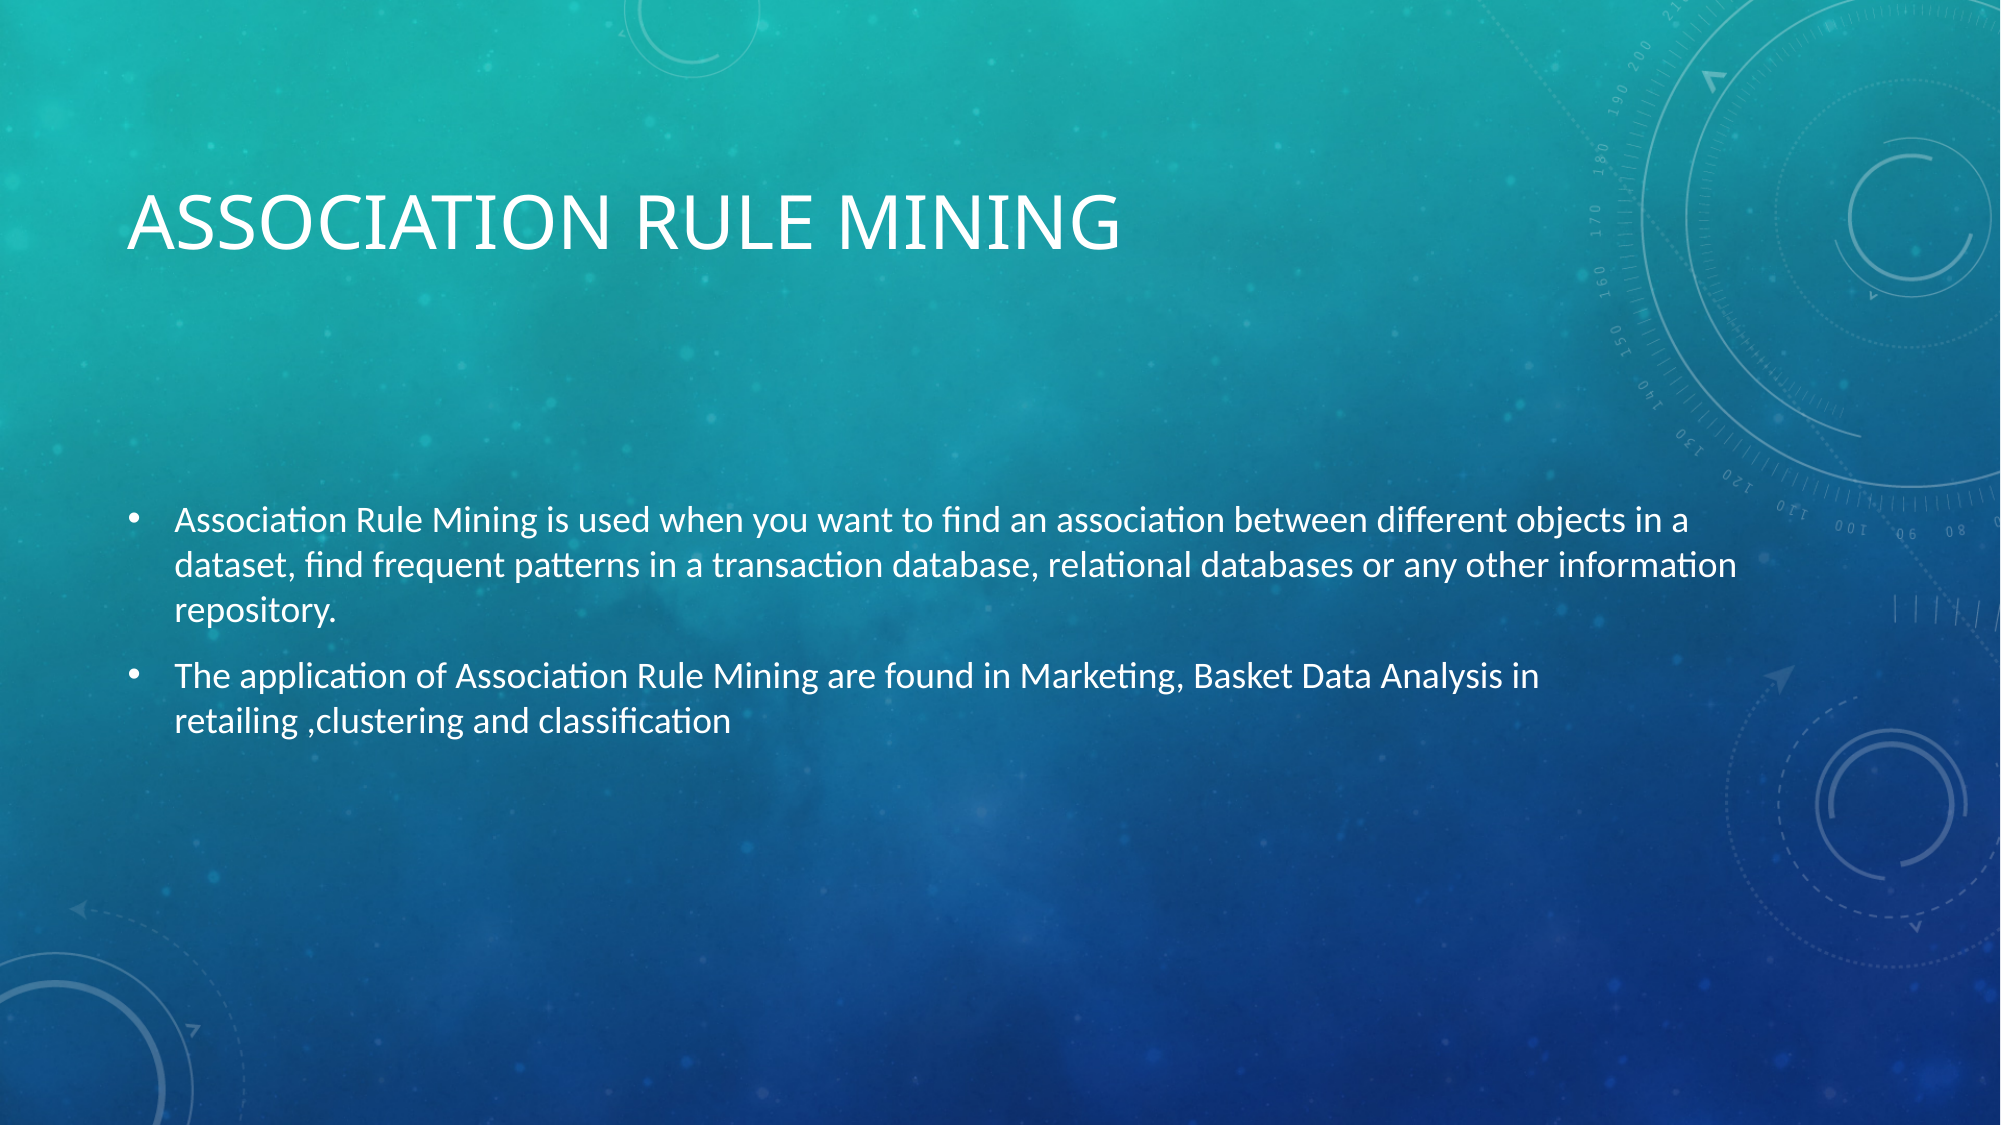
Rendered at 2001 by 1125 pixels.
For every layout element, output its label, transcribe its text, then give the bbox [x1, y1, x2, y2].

picture [0, 0, 2001, 1125]
list Association Rule Mining is used when you want to find an association between different objects in a dataset, find frequent patterns in a transaction database, relational databases or any other information repository. The application of Association Rule Mining are found in Marketing, Basket Data Analysis in retailing ,clustering and classification [112, 351, 1775, 950]
title Association Rule Mining [112, 99, 1775, 339]
